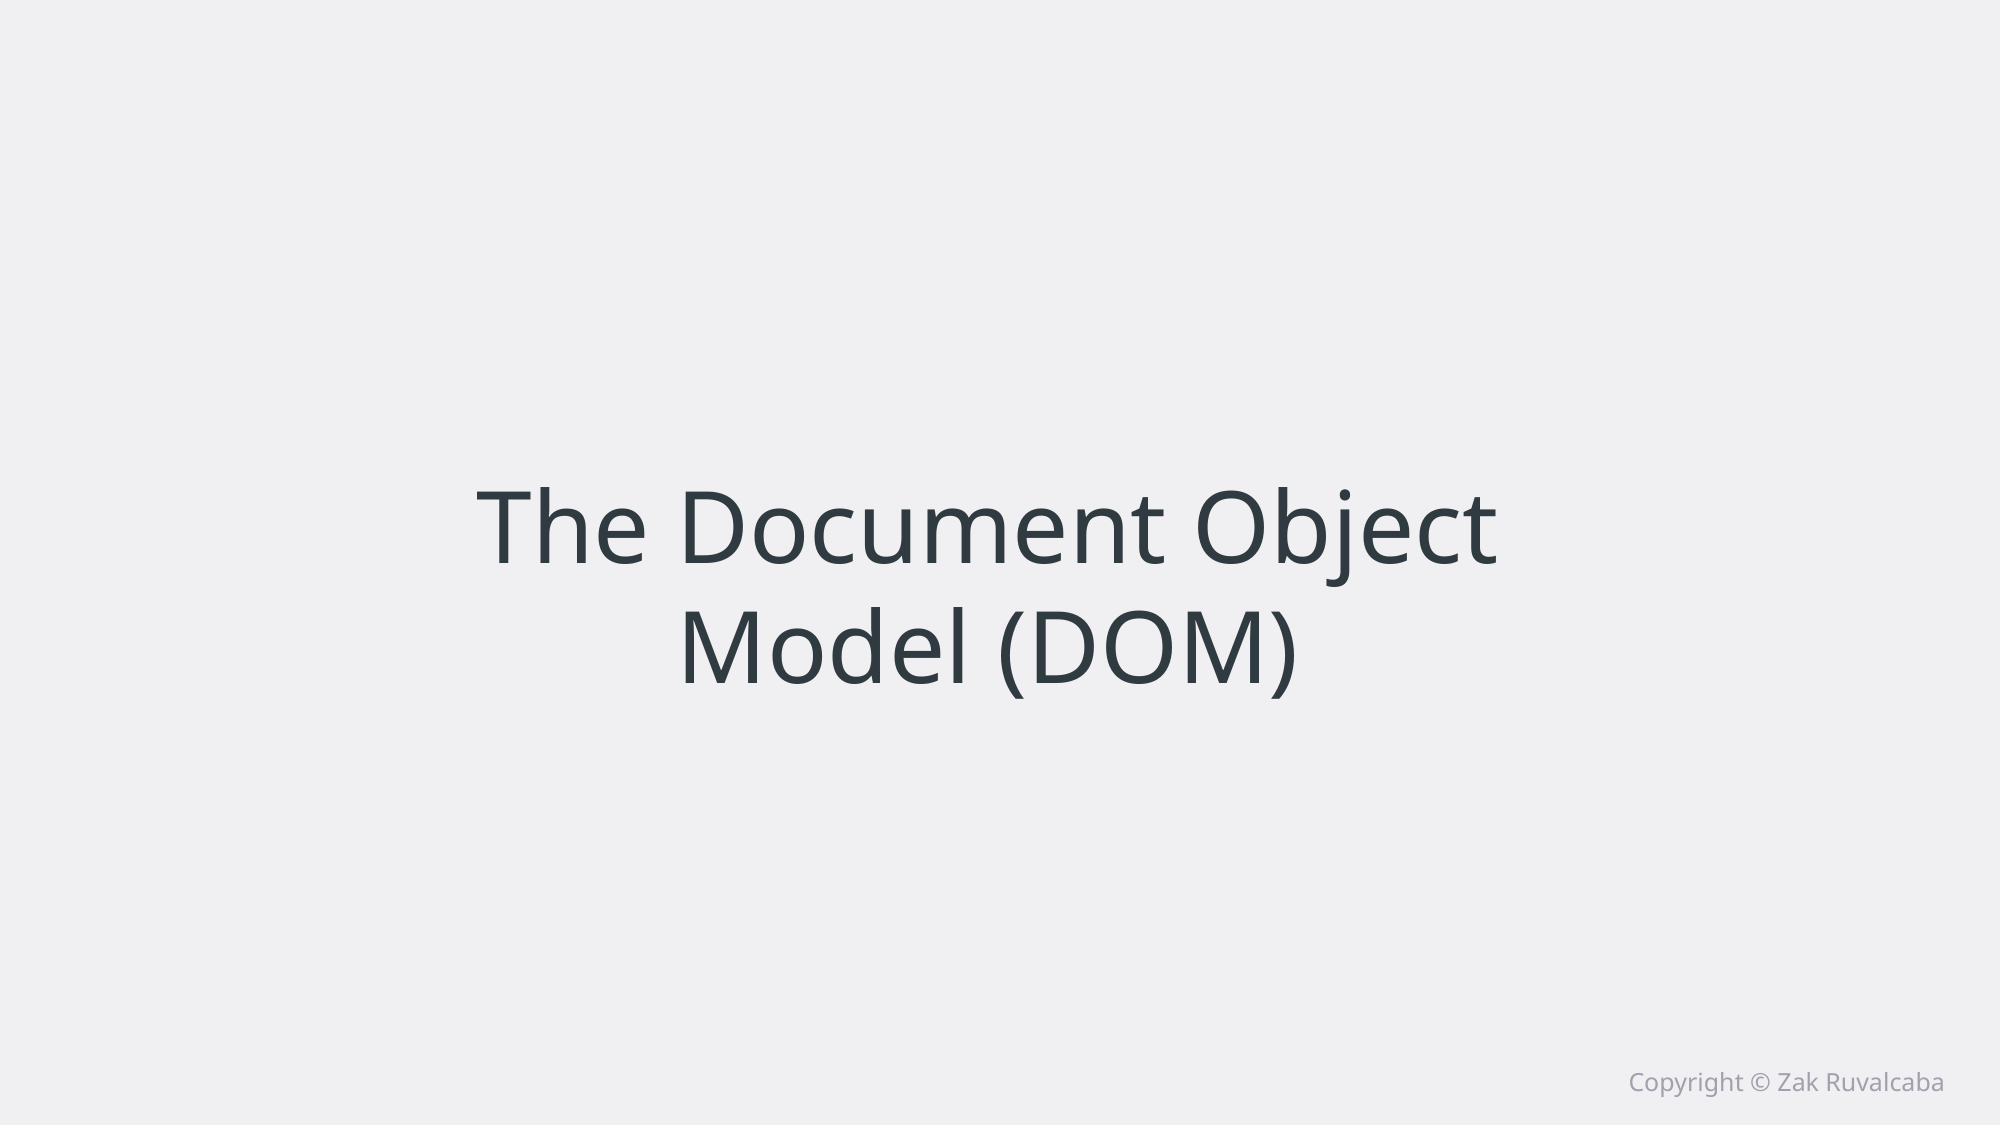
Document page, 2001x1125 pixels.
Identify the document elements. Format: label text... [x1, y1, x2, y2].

title The Document Object Model (DOM) [303, 456, 1674, 563]
